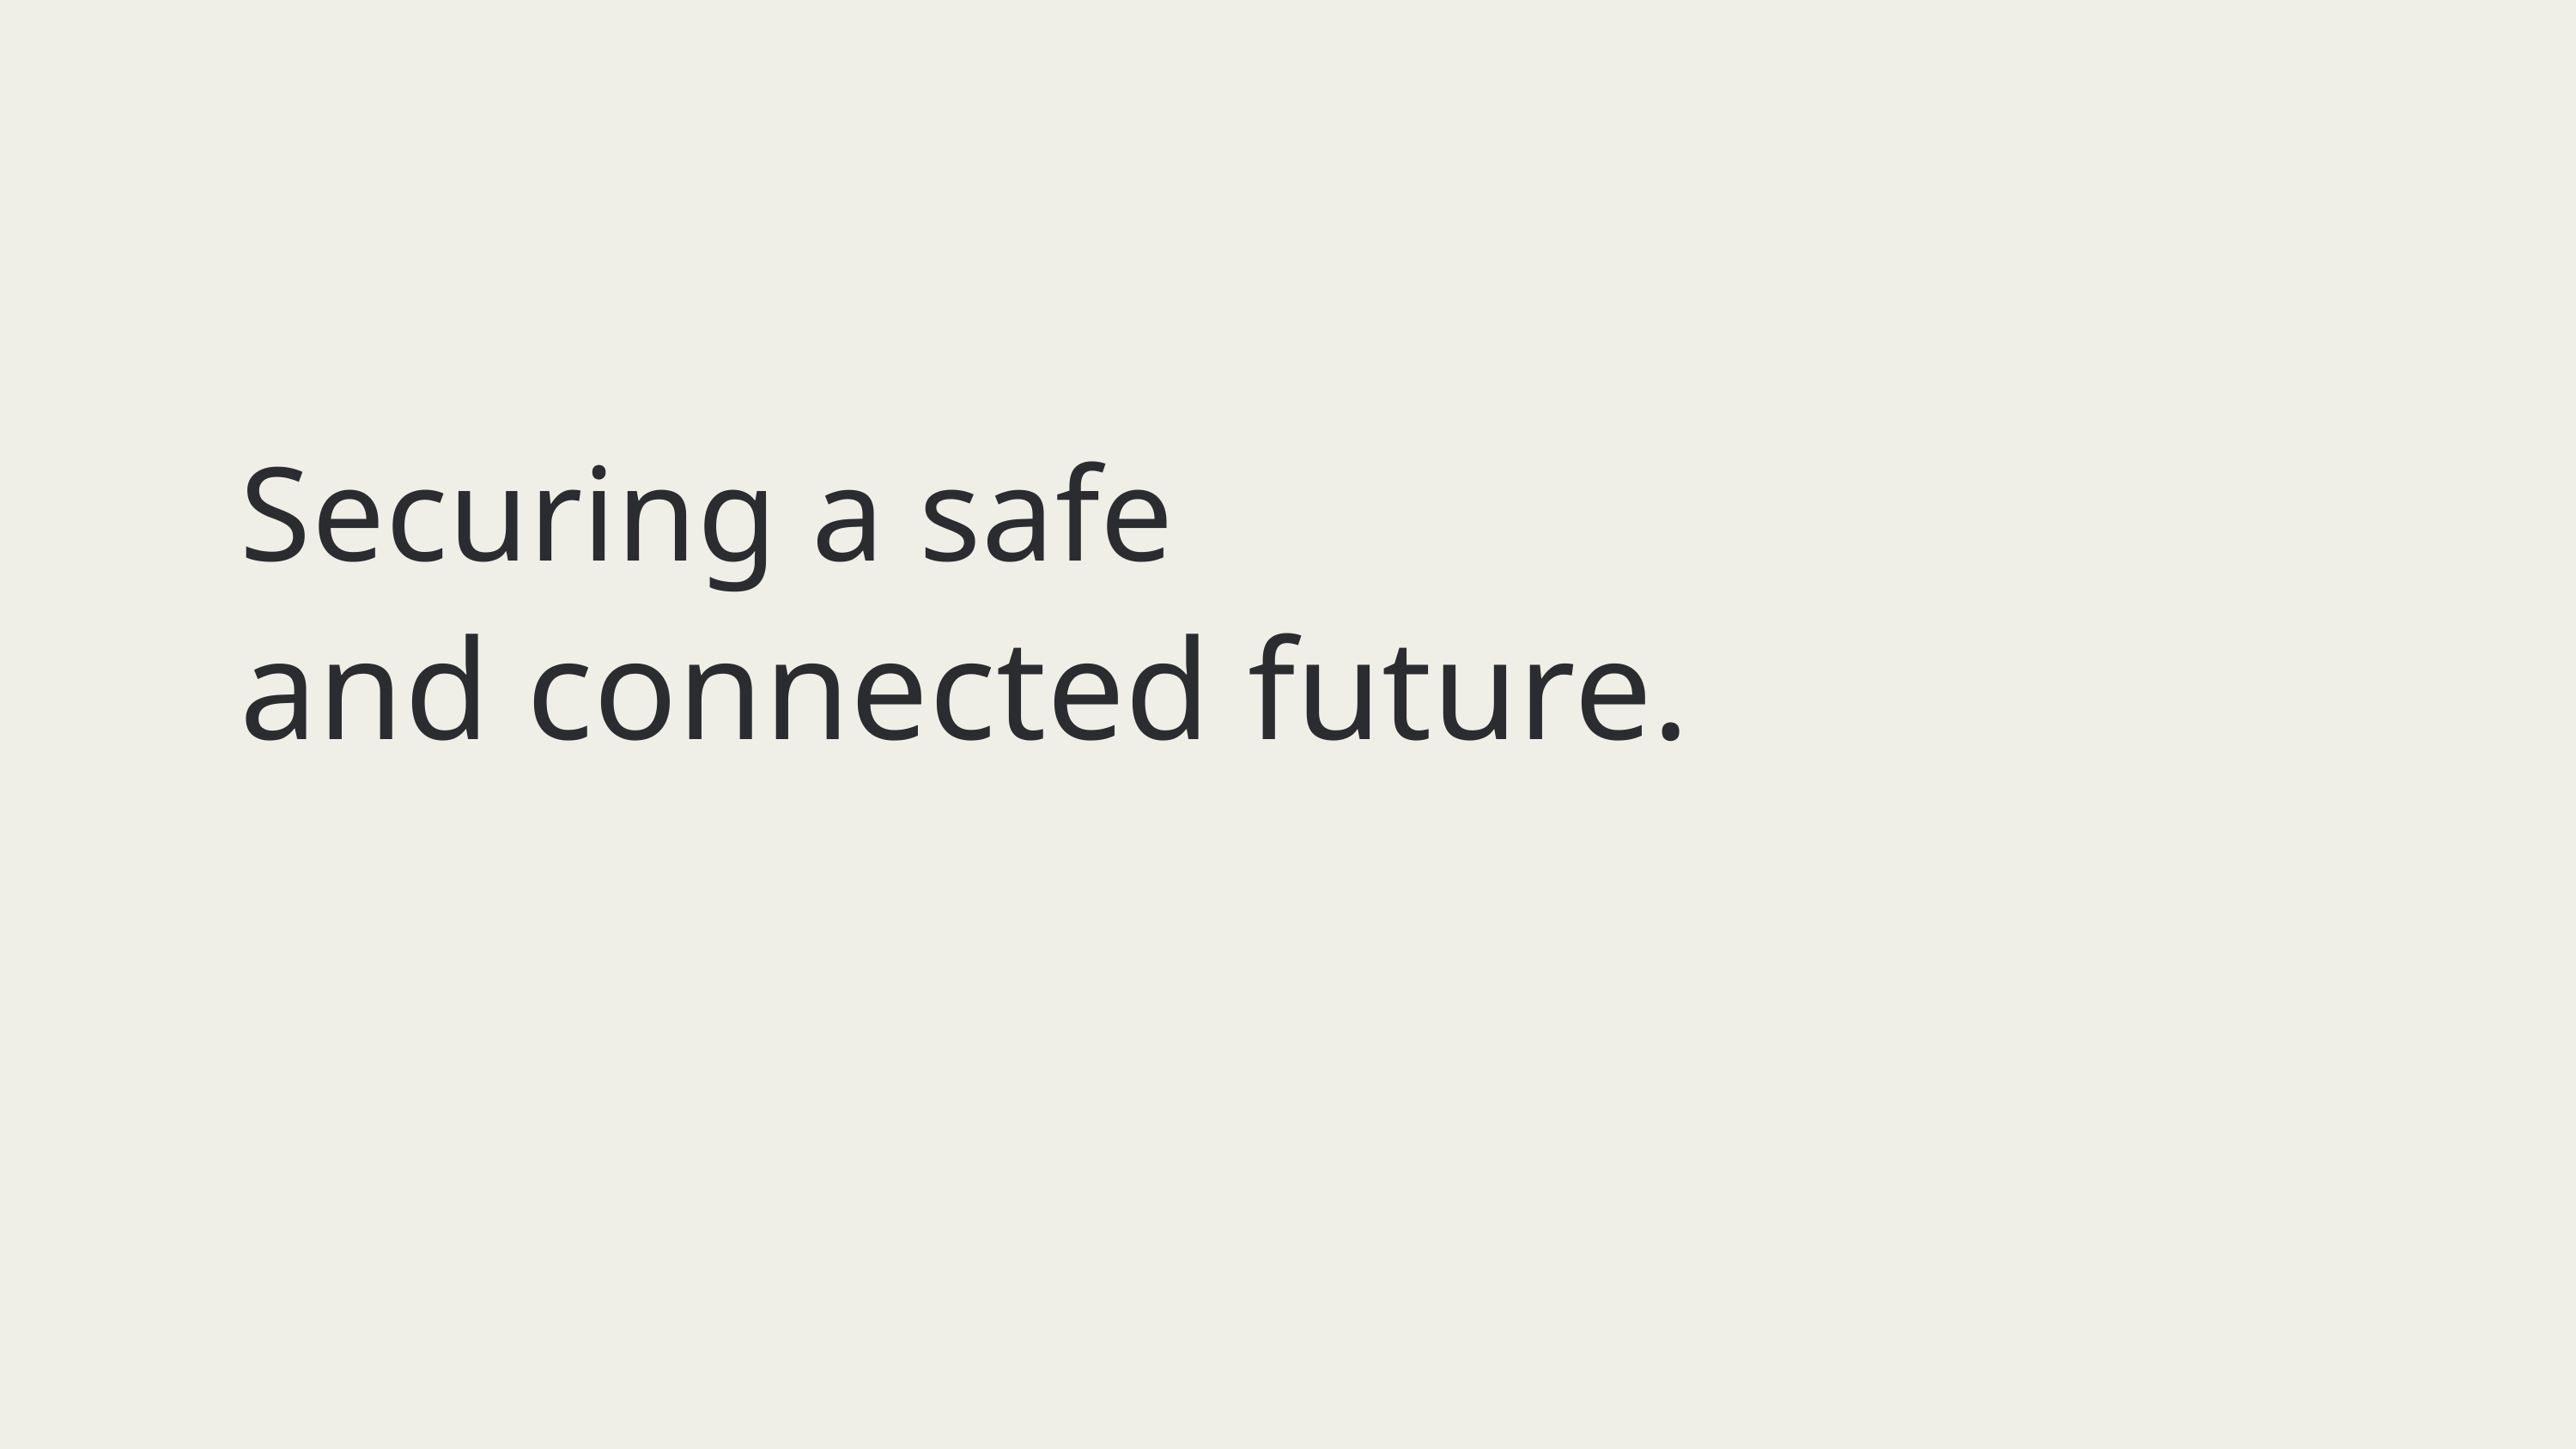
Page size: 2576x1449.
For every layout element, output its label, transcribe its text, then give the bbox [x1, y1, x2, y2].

text_box Securing a safe and connected future. [240, 418, 2397, 904]
